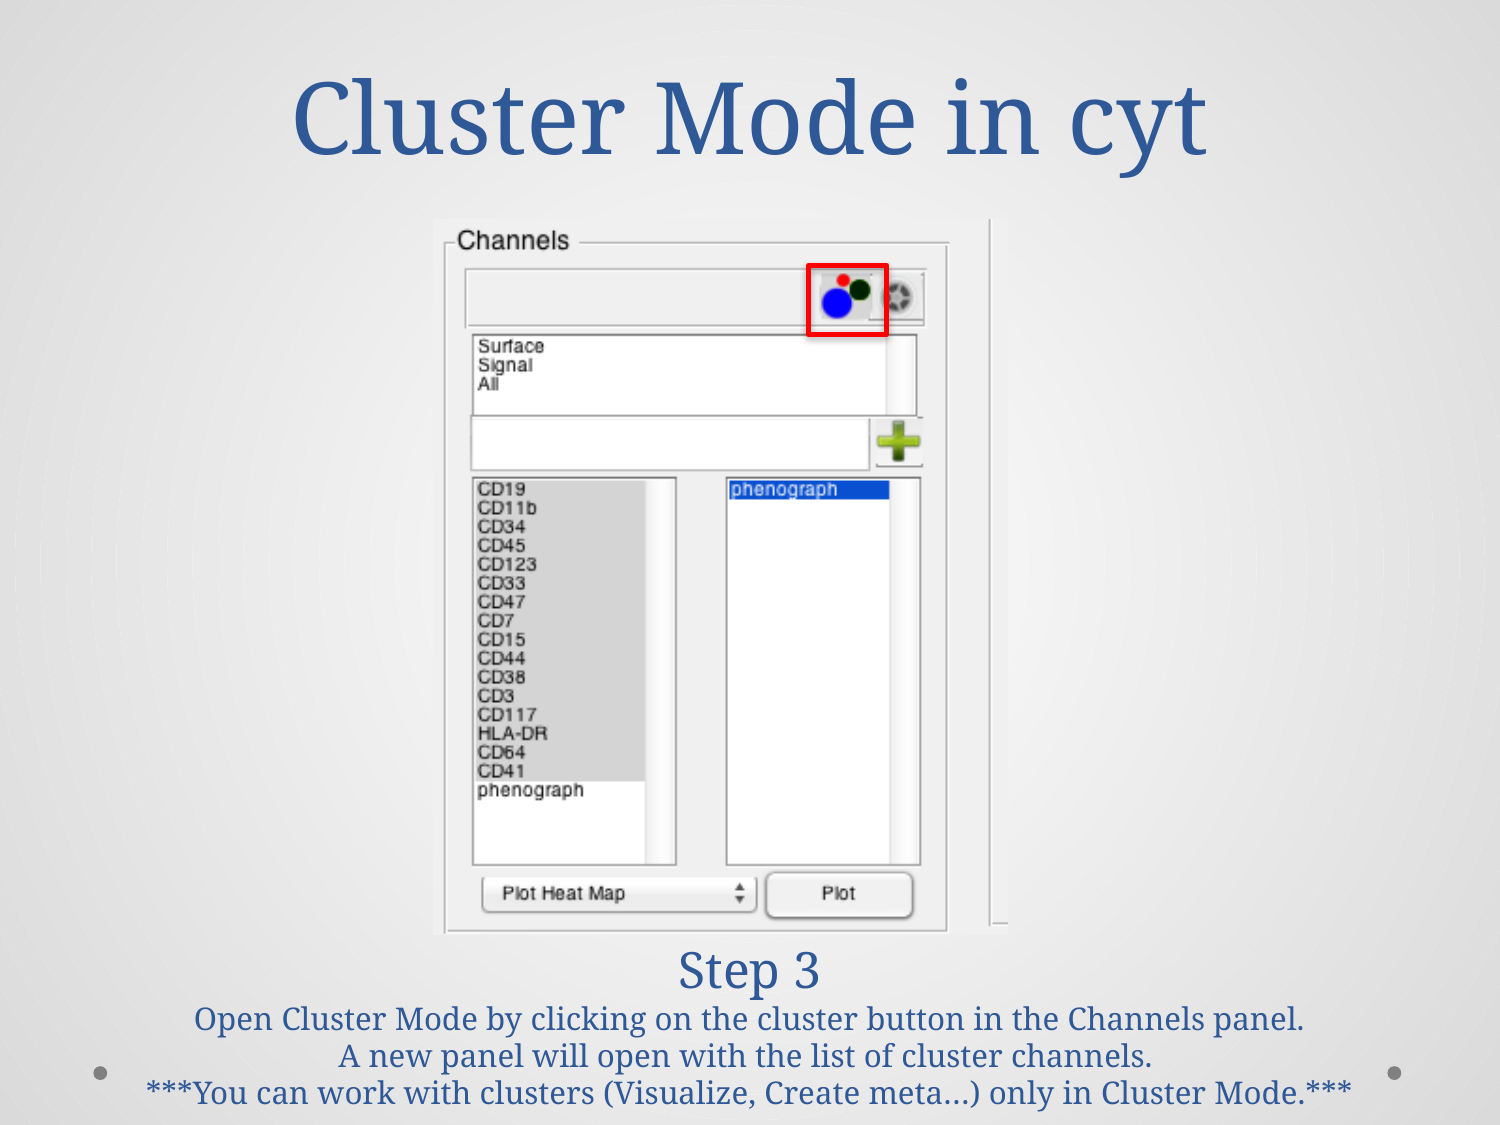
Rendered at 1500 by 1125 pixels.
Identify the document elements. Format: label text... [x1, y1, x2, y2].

title Cluster Mode in cyt [75, 70, 1425, 182]
picture [432, 218, 1009, 936]
text_box Step 3 Open Cluster Mode by clicking on the cluster button in the Channels panel. A new panel will open with the list of cluster channels. ***You can work with clusters (Visualize, Create meta…) only in Cluster Mode.*** [102, 999, 1398, 1119]
